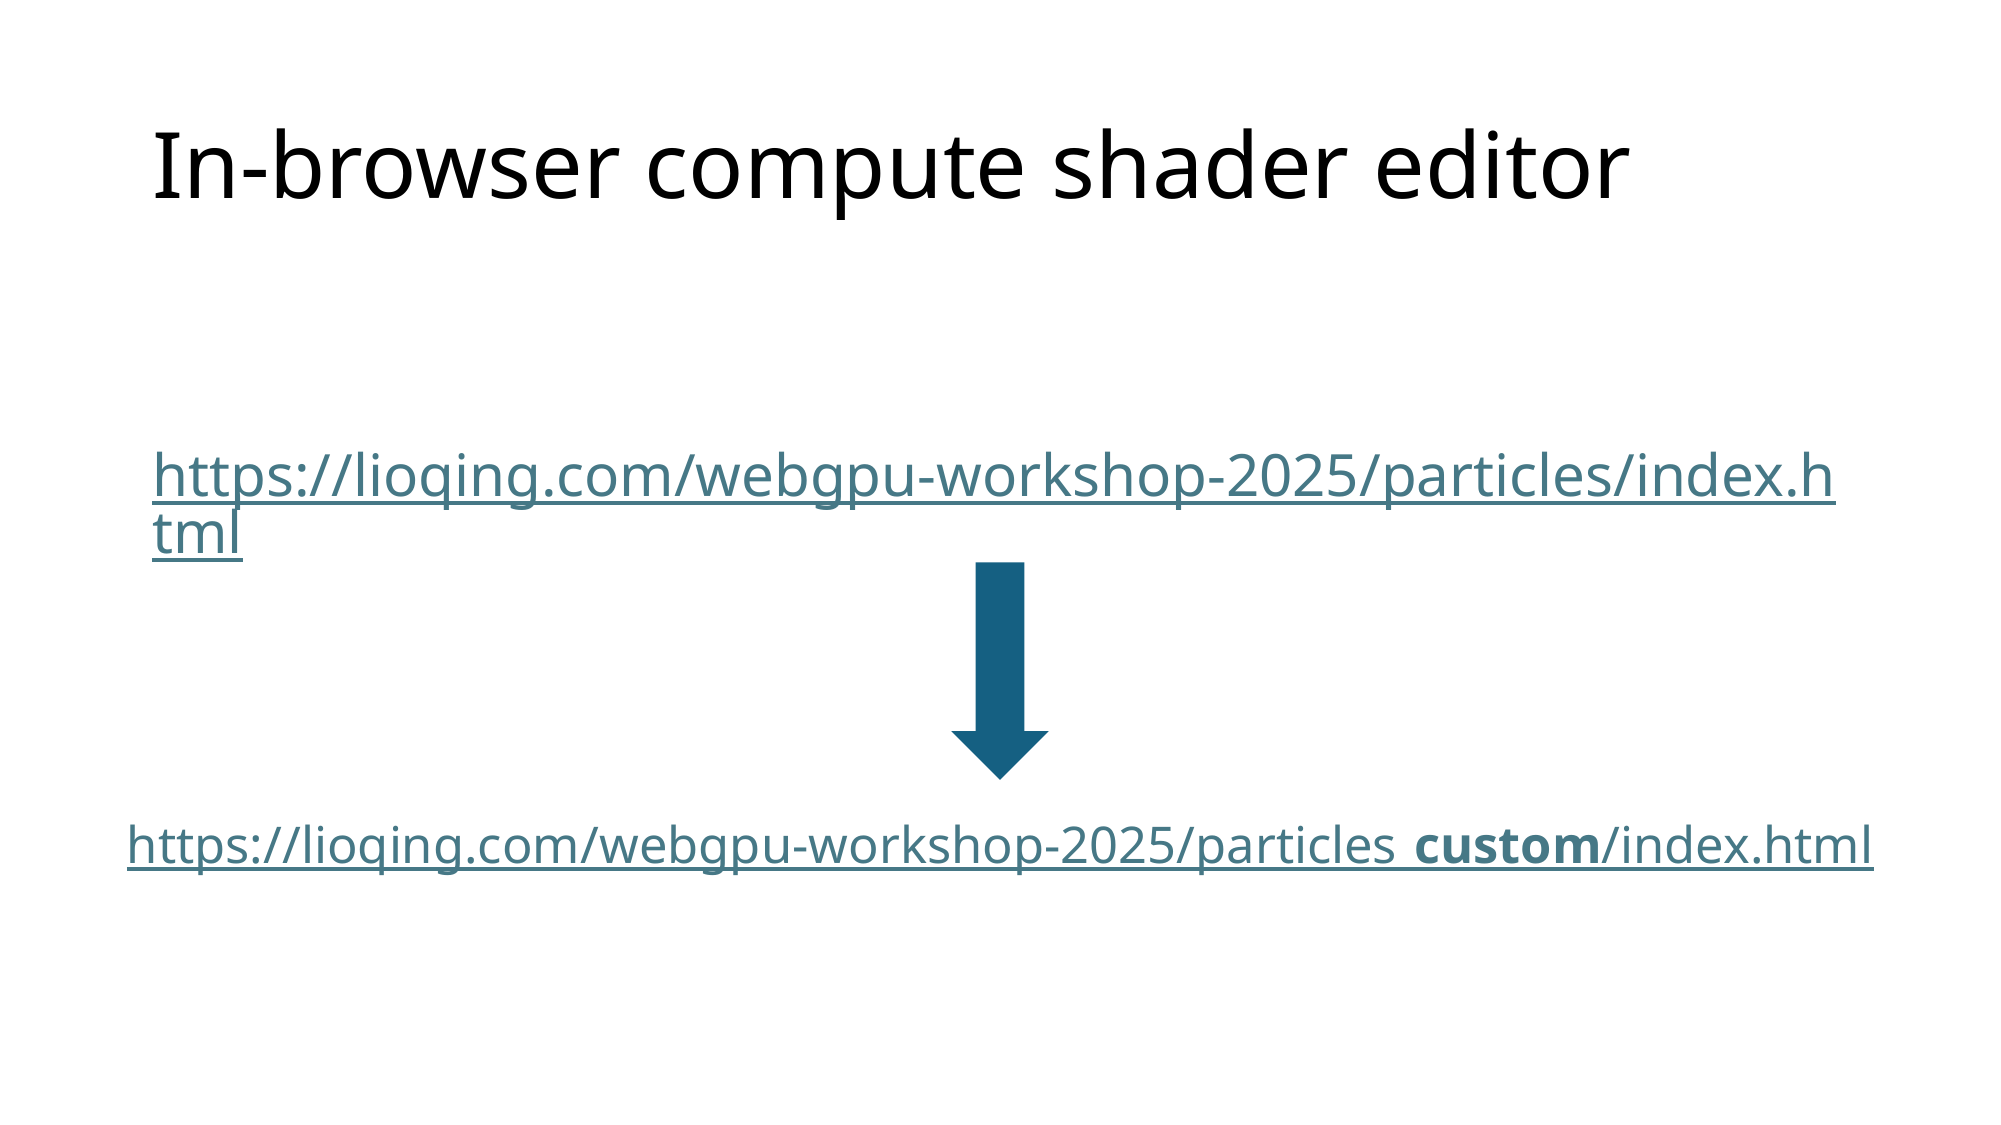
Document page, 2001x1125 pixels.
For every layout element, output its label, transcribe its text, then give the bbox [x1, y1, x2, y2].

text_box https://lioqing.com/webgpu-workshop-2025/particles_custom/index.html [63, 782, 1937, 907]
list https://lioqing.com/webgpu-workshop-2025/particles/index.html [137, 412, 1863, 537]
title In-browser compute shader editor [137, 59, 1863, 278]
text_box [947, 560, 1053, 783]
